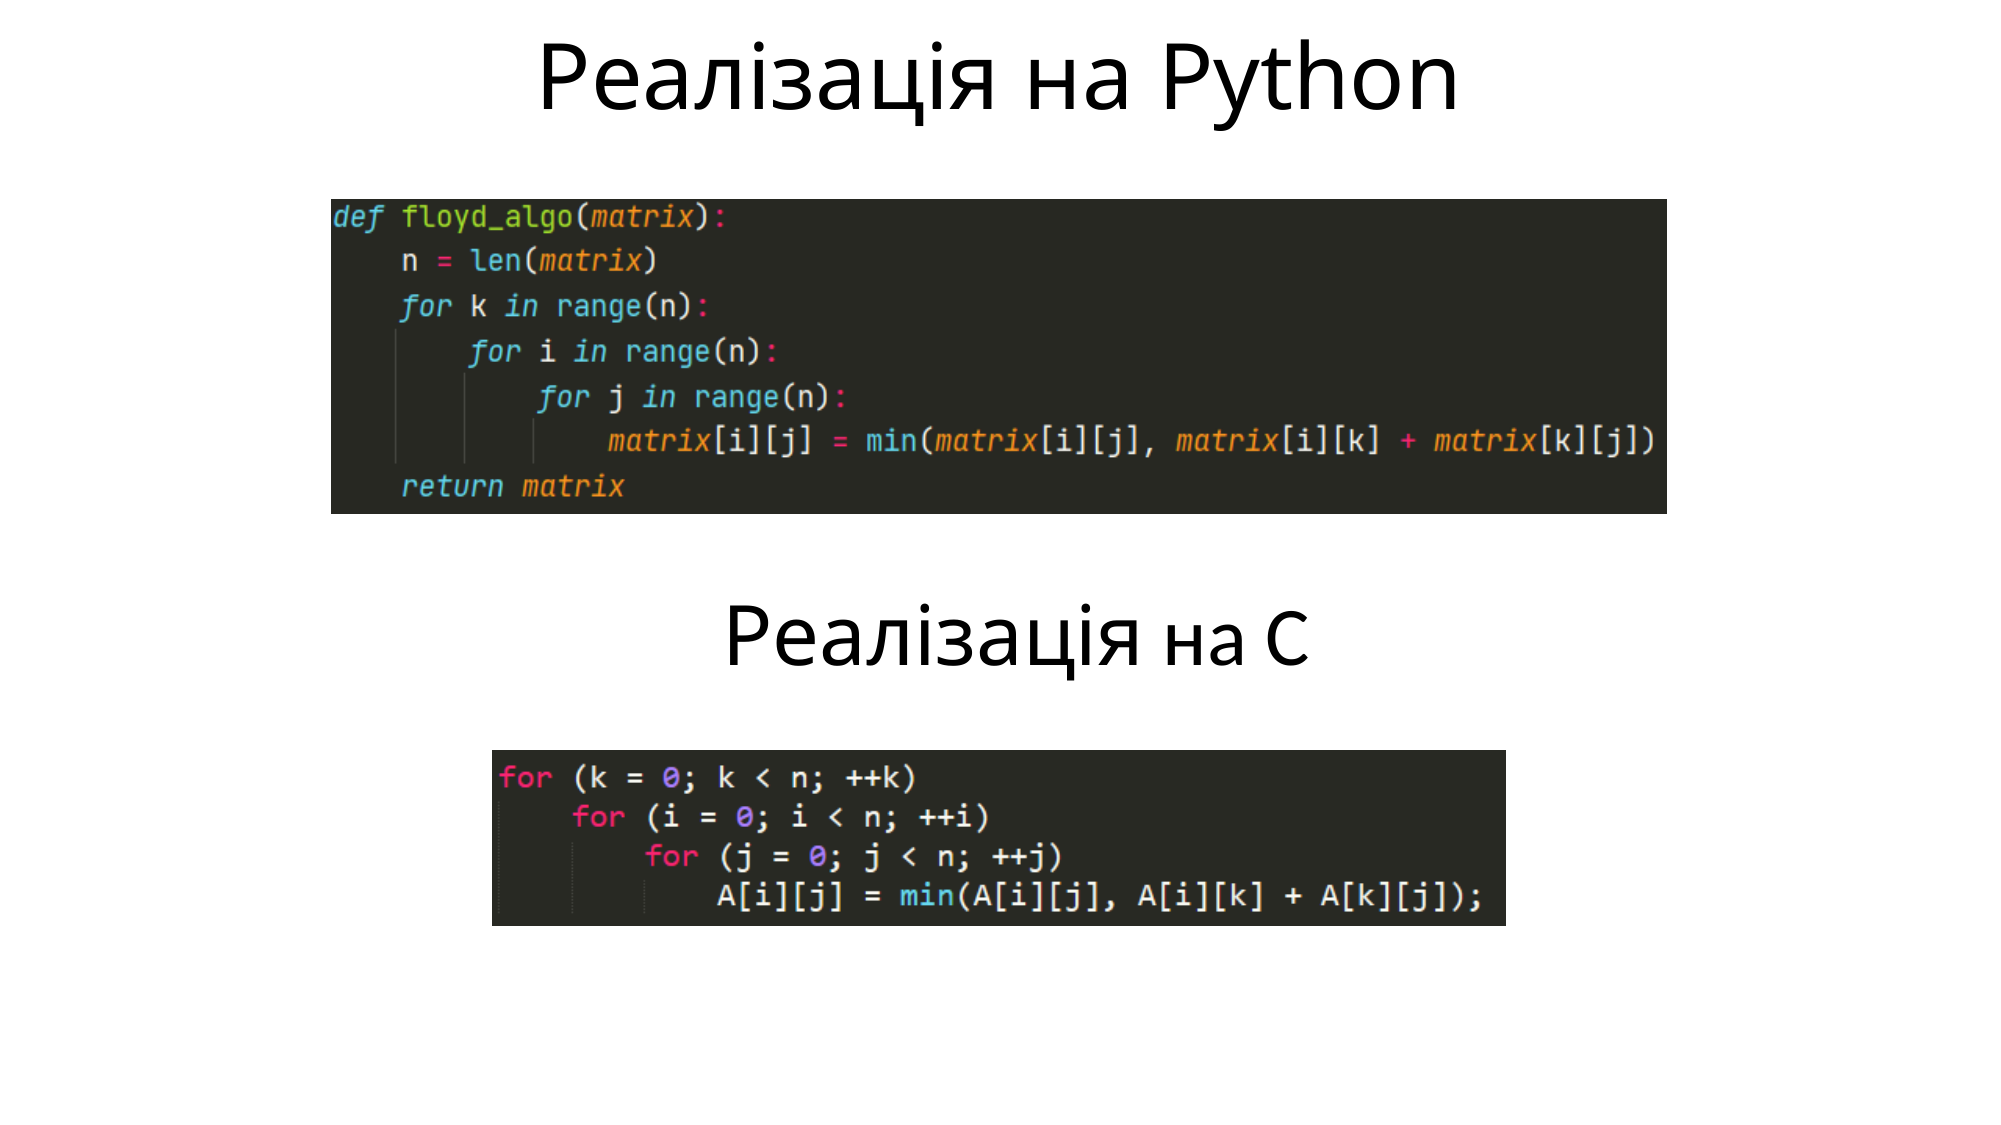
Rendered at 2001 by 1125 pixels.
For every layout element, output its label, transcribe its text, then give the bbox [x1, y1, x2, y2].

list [331, 199, 1667, 514]
title Реалізація на Python [149, 0, 1849, 160]
text_box Реалізація на С [292, 574, 1667, 690]
picture [492, 750, 1506, 926]
